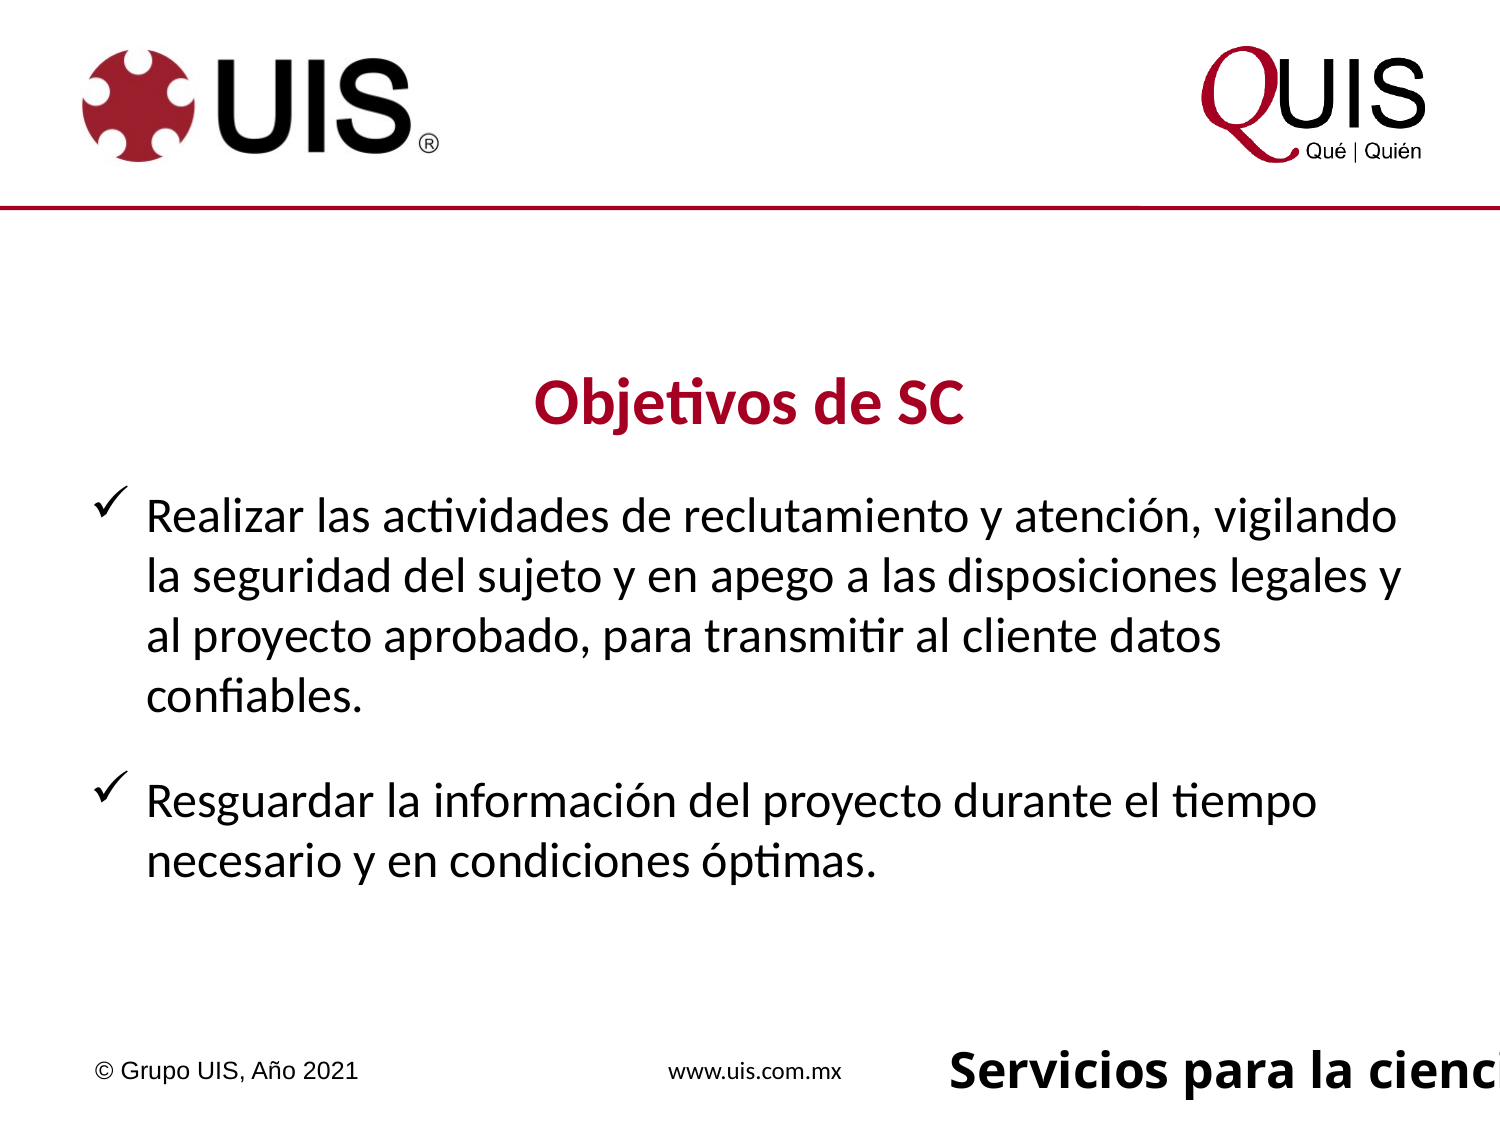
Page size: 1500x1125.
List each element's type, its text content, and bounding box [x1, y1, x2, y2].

picture [1201, 46, 1425, 163]
picture [79, 46, 443, 166]
list Objetivos de SC Realizar las actividades de reclutamiento y atención, vigilando la seguridad del sujeto y en apego a las disposiciones legales y al proyecto aprobado, para transmitir al cliente datos confiables. Resguardar la información del proyecto durante el tiempo necesario y en condiciones óptimas. [75, 349, 1425, 917]
